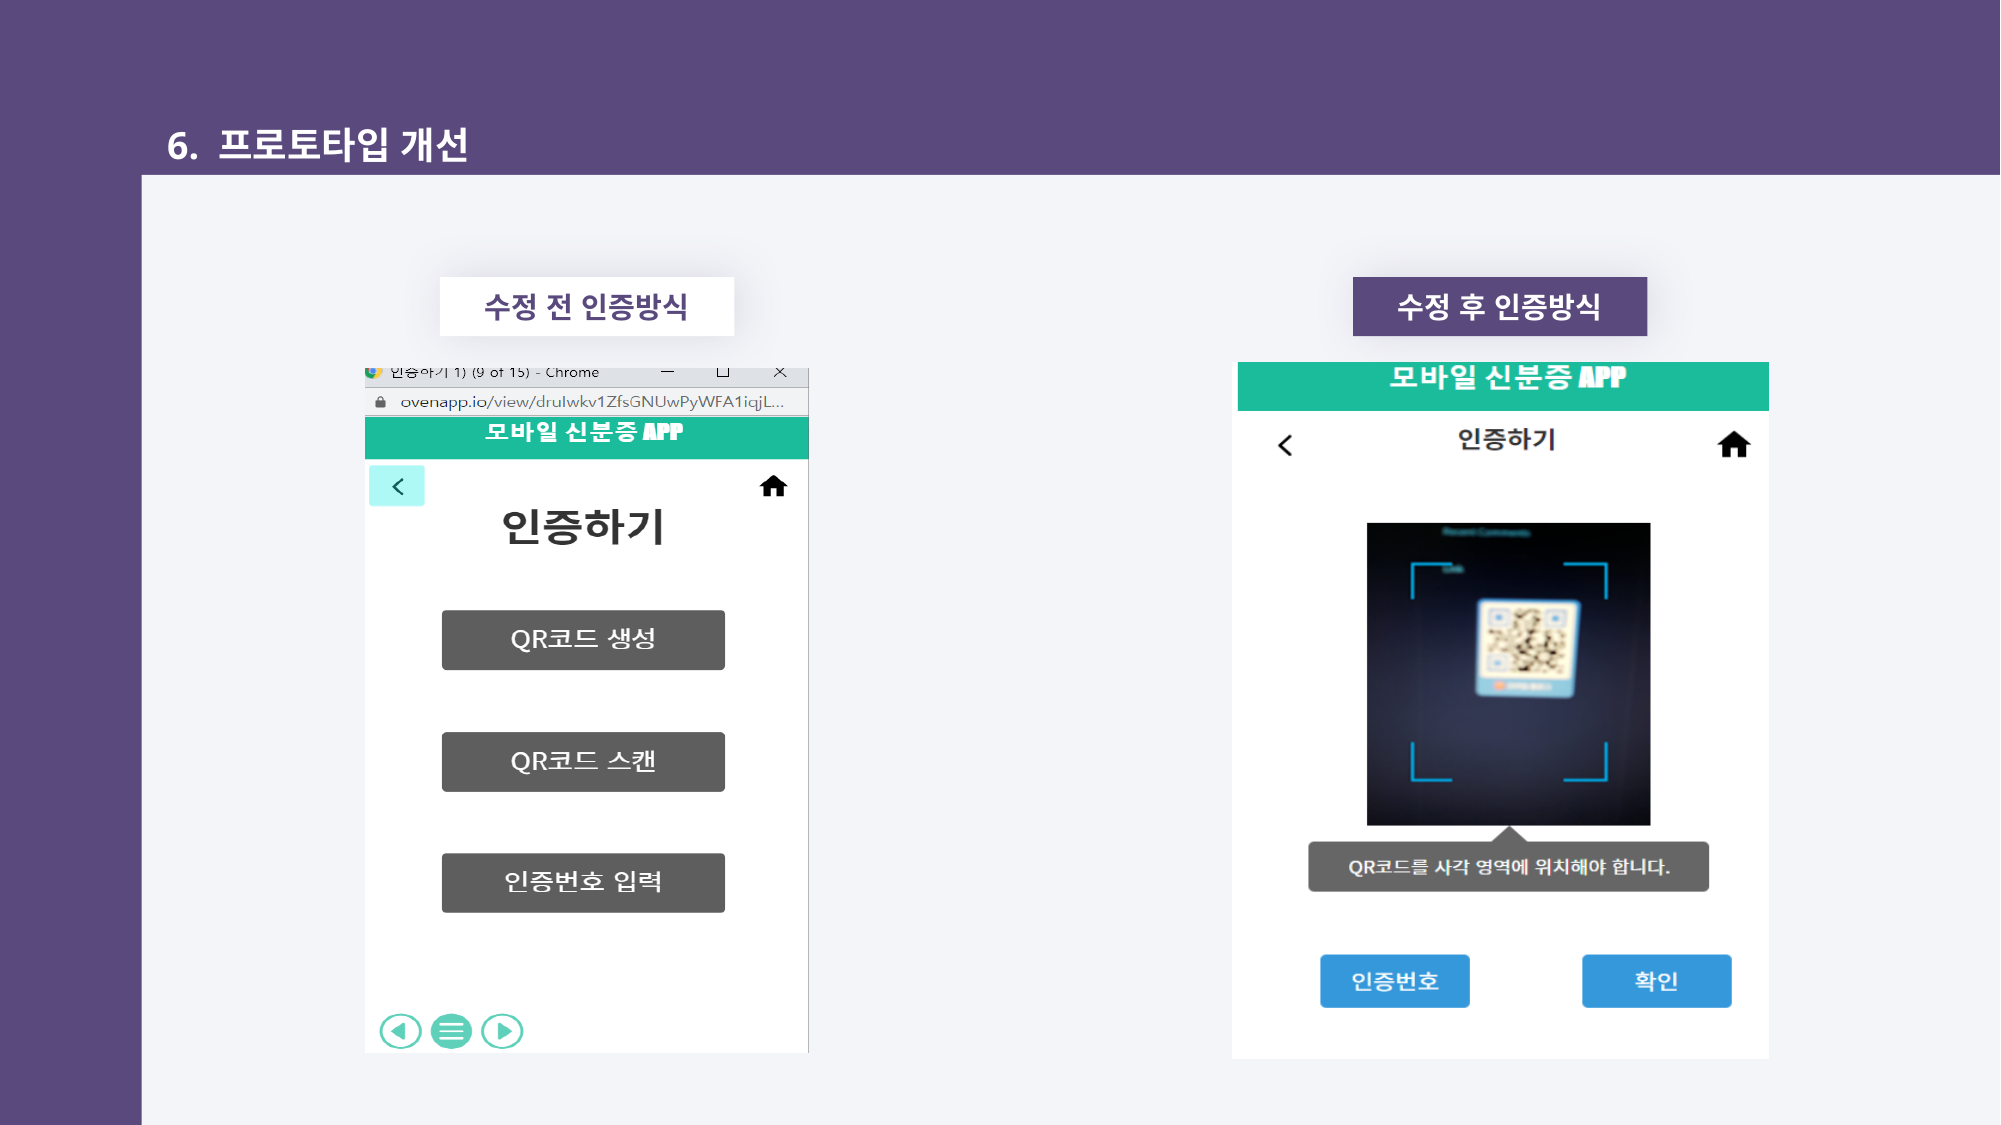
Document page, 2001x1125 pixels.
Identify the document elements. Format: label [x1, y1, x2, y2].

picture [365, 368, 809, 1053]
text_box [141, 72, 2000, 1125]
picture [1232, 362, 1769, 1059]
